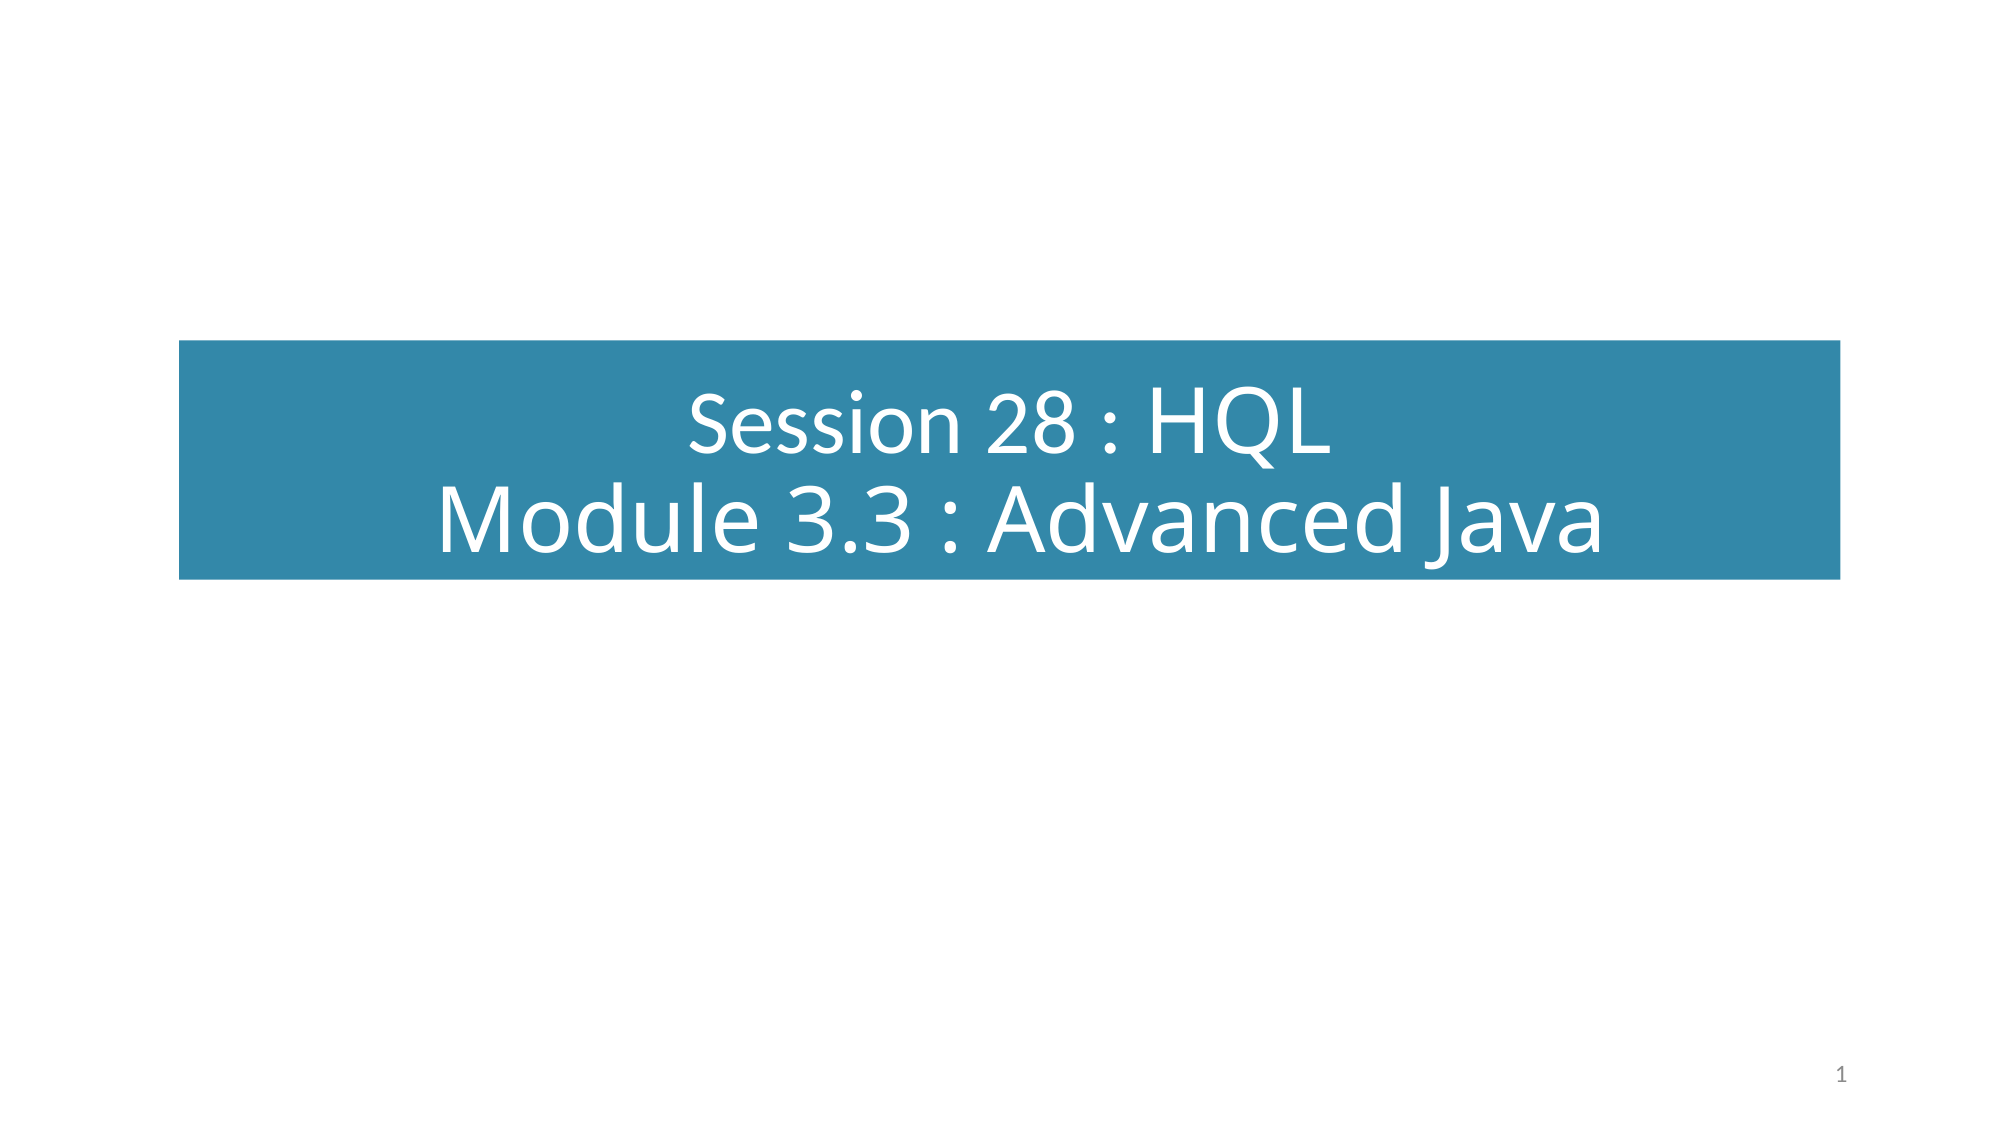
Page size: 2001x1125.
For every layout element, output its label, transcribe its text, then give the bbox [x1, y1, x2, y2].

slide_number 1 [1412, 1042, 1863, 1103]
title Session 28 : HQL Module 3.3 : Advanced Java [179, 340, 1841, 580]
